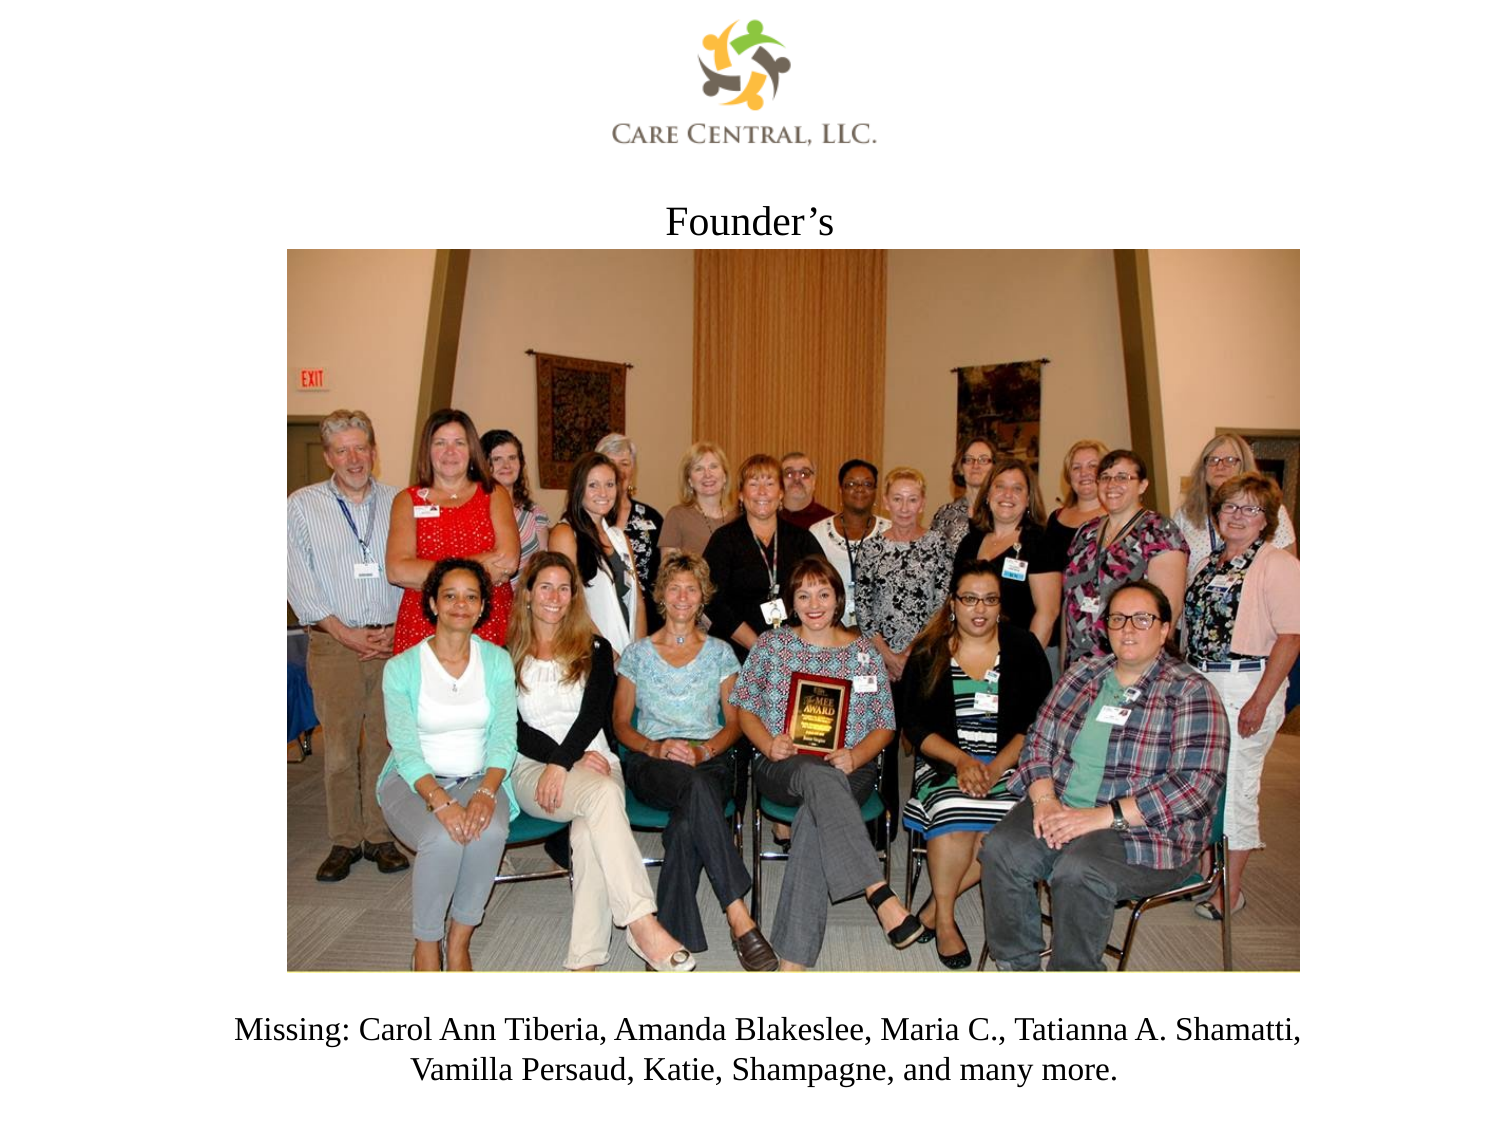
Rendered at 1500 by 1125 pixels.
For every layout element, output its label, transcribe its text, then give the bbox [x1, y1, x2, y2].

title Founder’s [75, 125, 1425, 313]
text_box Missing: Carol Ann Tiberia, Amanda Blakeslee, Maria C., Tatianna A. Shamatti, Vamilla Persaud, Katie, Shampagne, and many more. [187, 999, 1350, 1096]
picture [287, 249, 1301, 973]
picture [612, 0, 879, 201]
